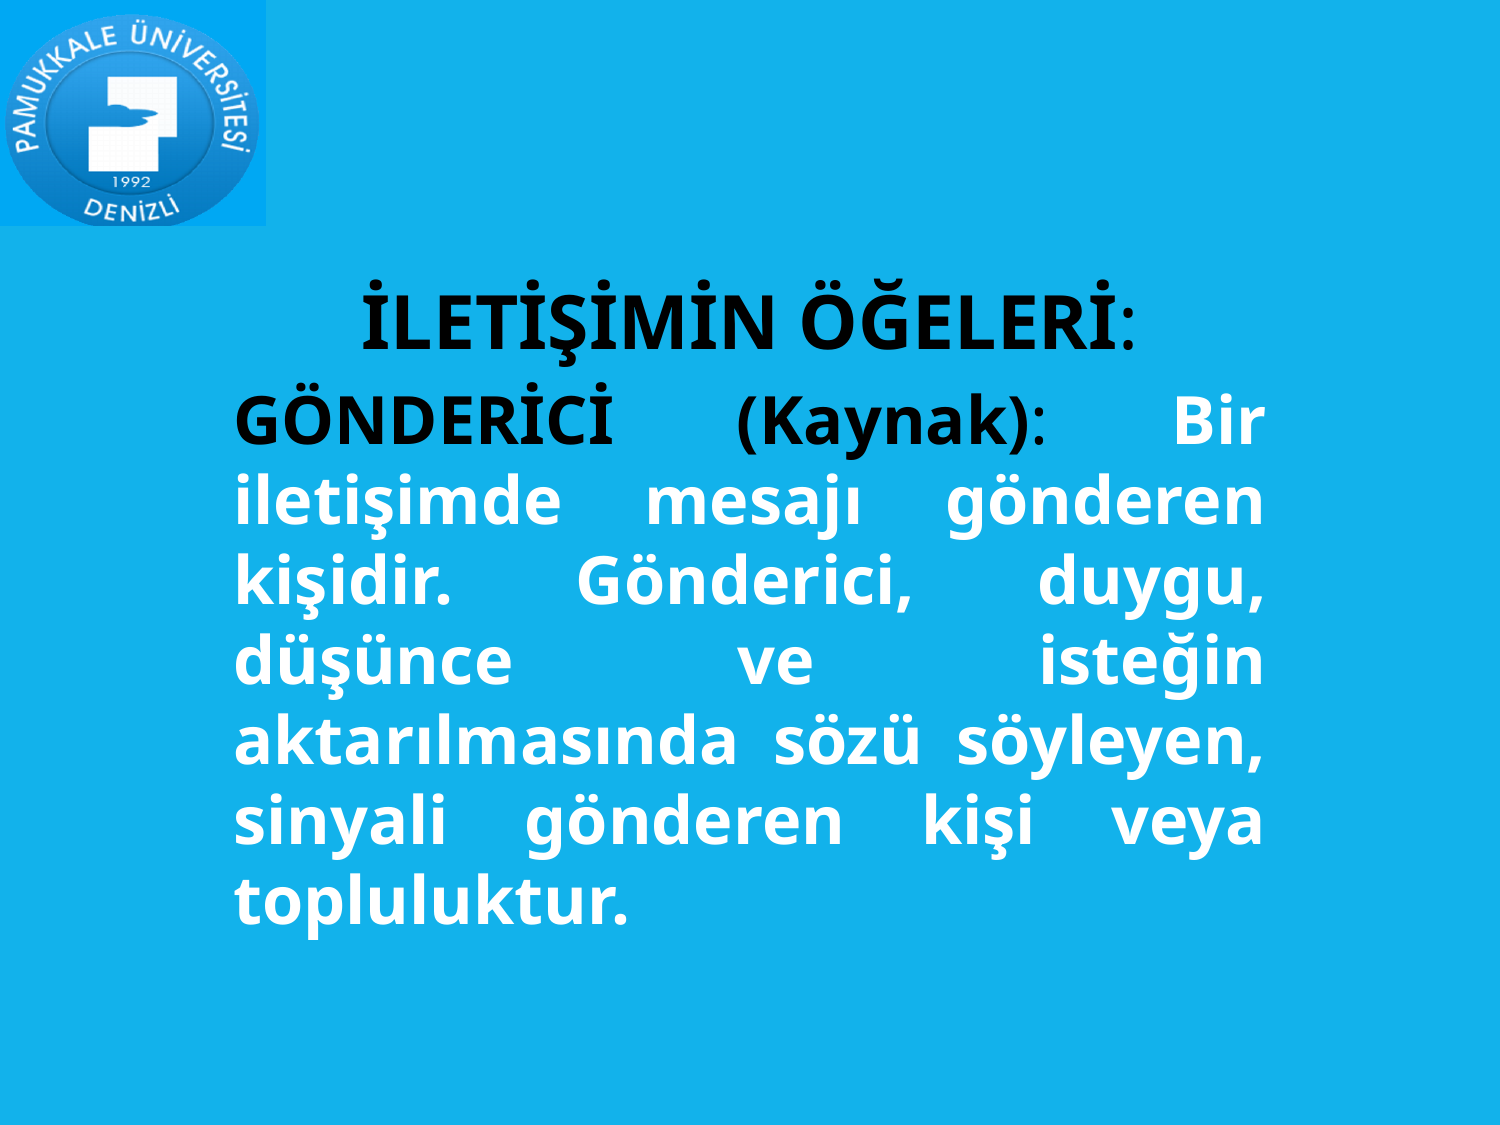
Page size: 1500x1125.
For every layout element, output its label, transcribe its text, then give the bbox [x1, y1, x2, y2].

picture [6, 15, 258, 225]
text_box İLETİŞİMİN ÖĞELERİ: GÖNDERİCİ (Kaynak): Bir iletişimde mesajı gönderen kişidir. Gönderici, duygu, düşünce ve isteğin aktarılmasında sözü söyleyen, sinyali gönderen kişi veya topluluktur. [218, 267, 1282, 945]
